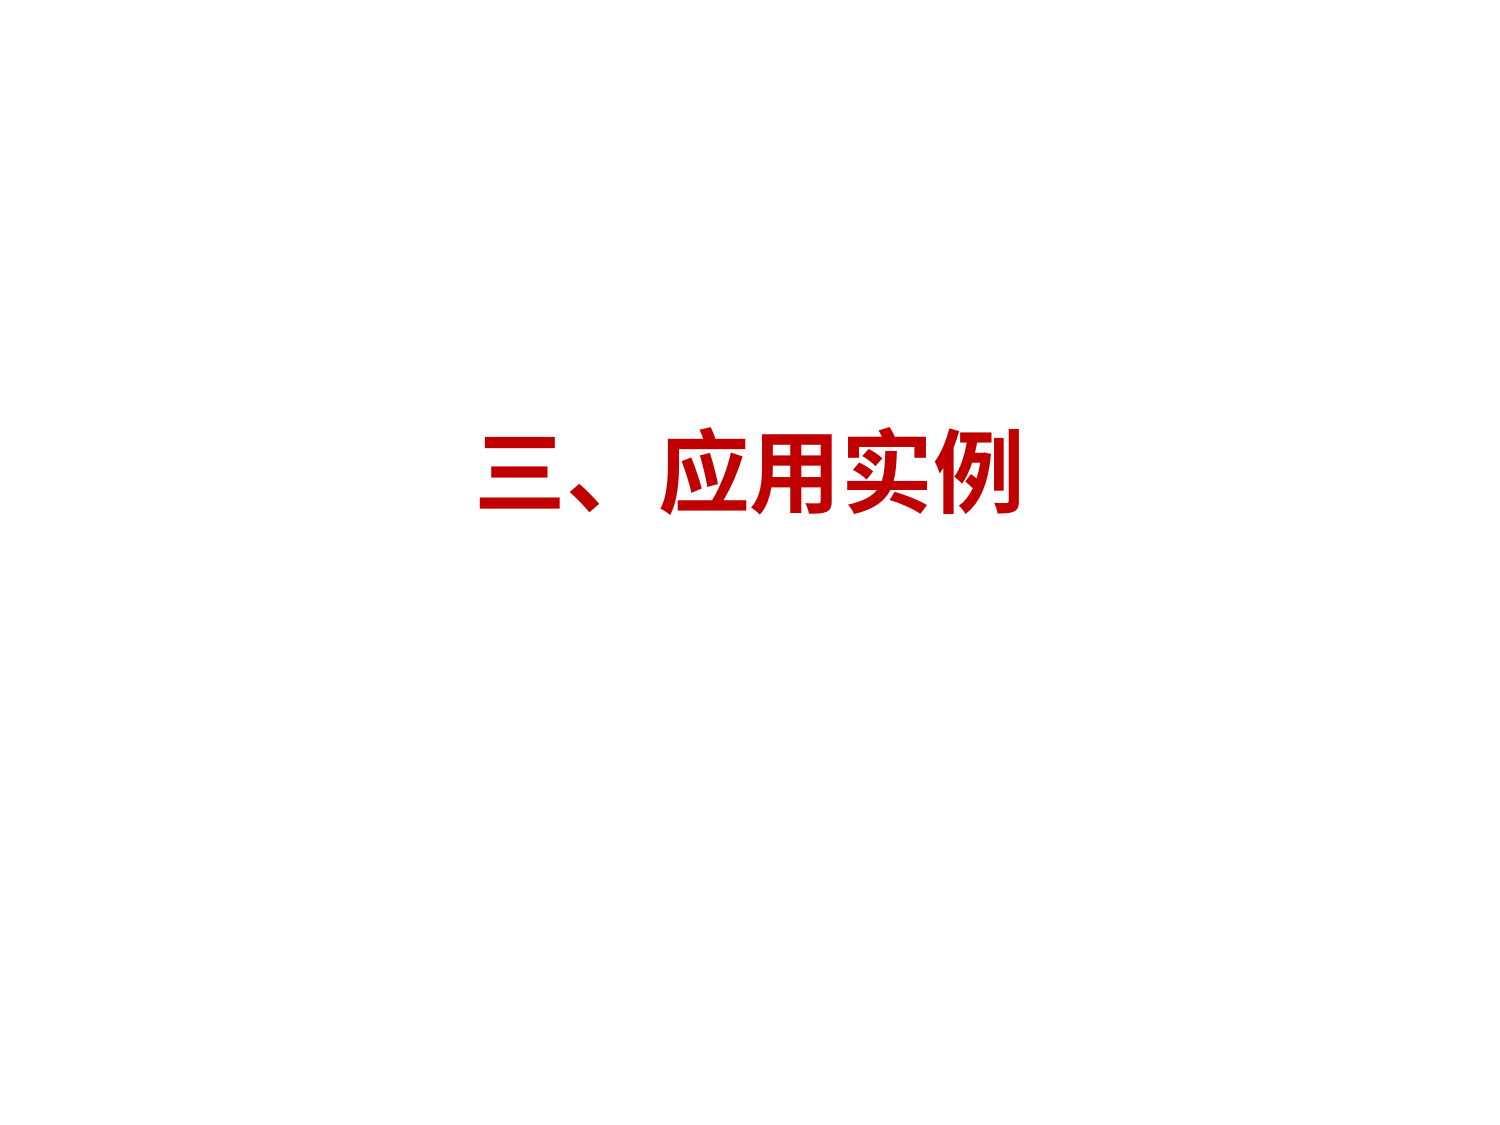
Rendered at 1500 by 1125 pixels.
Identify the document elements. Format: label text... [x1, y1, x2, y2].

title 三、应用实例 [112, 349, 1388, 591]
